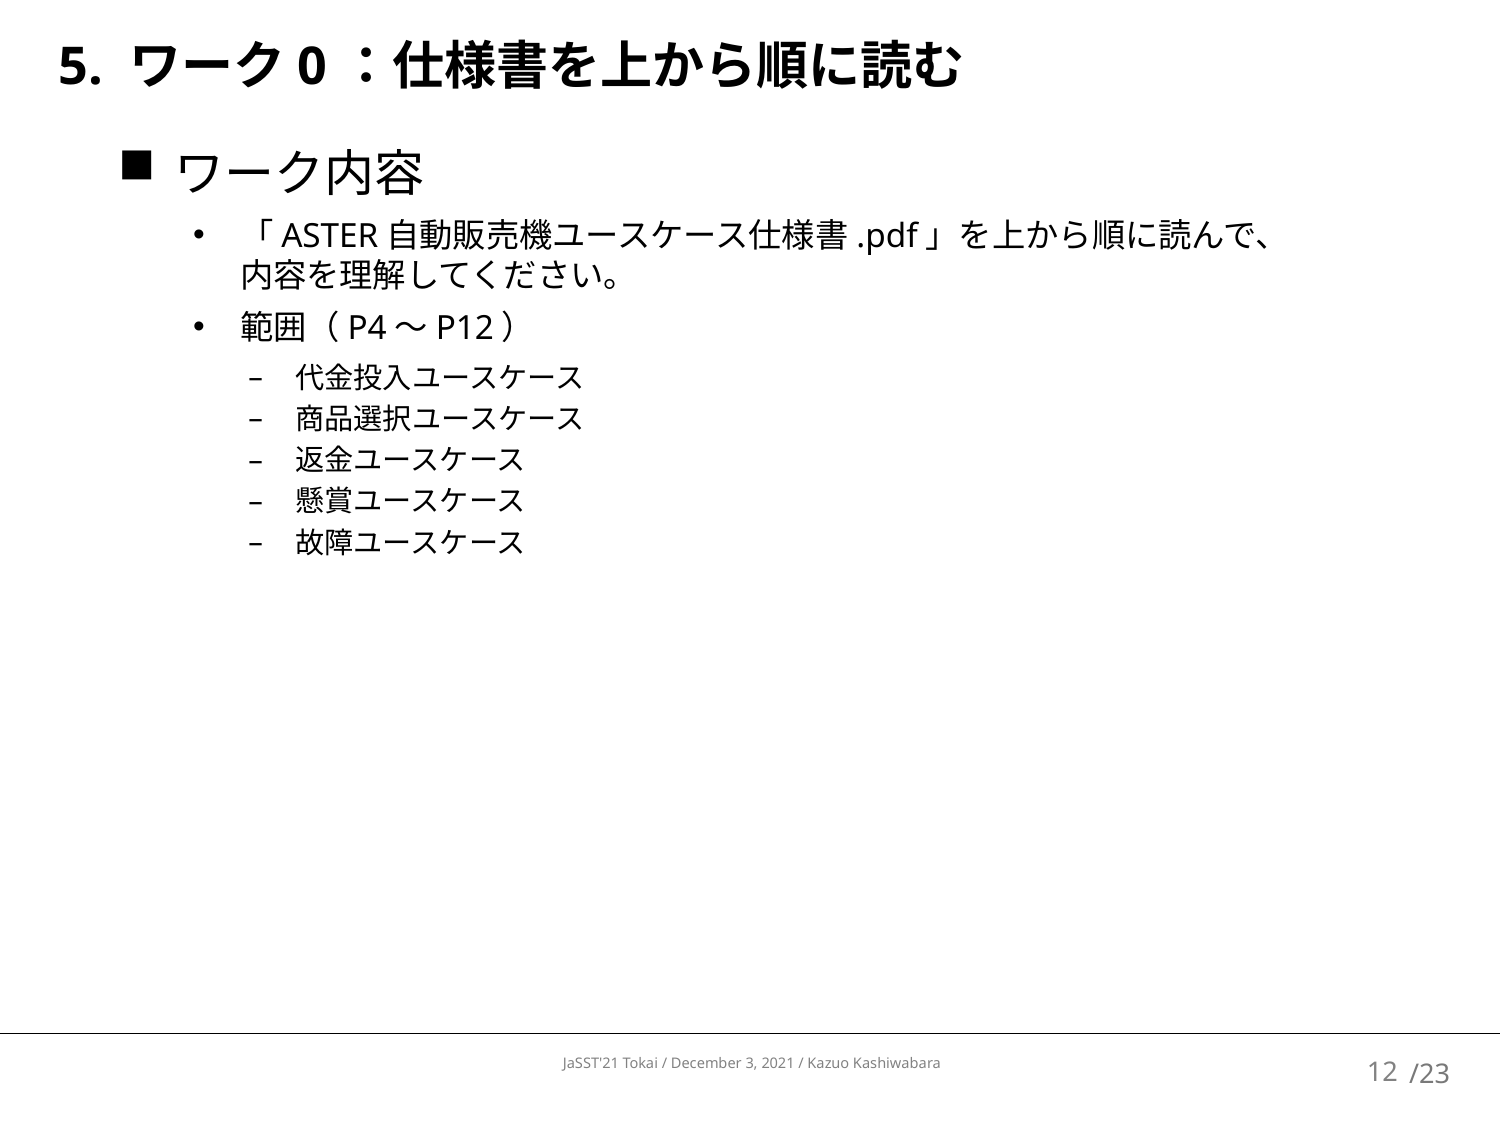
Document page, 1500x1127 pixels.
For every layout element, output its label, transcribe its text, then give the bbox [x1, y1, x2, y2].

title 5. ワーク0：仕様書を上から順に読む [0, 32, 1500, 91]
list ワーク内容 「ASTER自動販売機ユースケース仕様書.pdf」を上から順に読んで、 内容を理解してください。 範囲（P4～P12） 代金投入ユースケース 商品選択ユースケース 返金ユースケース 懸賞ユースケース 故障ユースケース [0, 135, 1500, 993]
slide_number 11 [1257, 1042, 1420, 1103]
